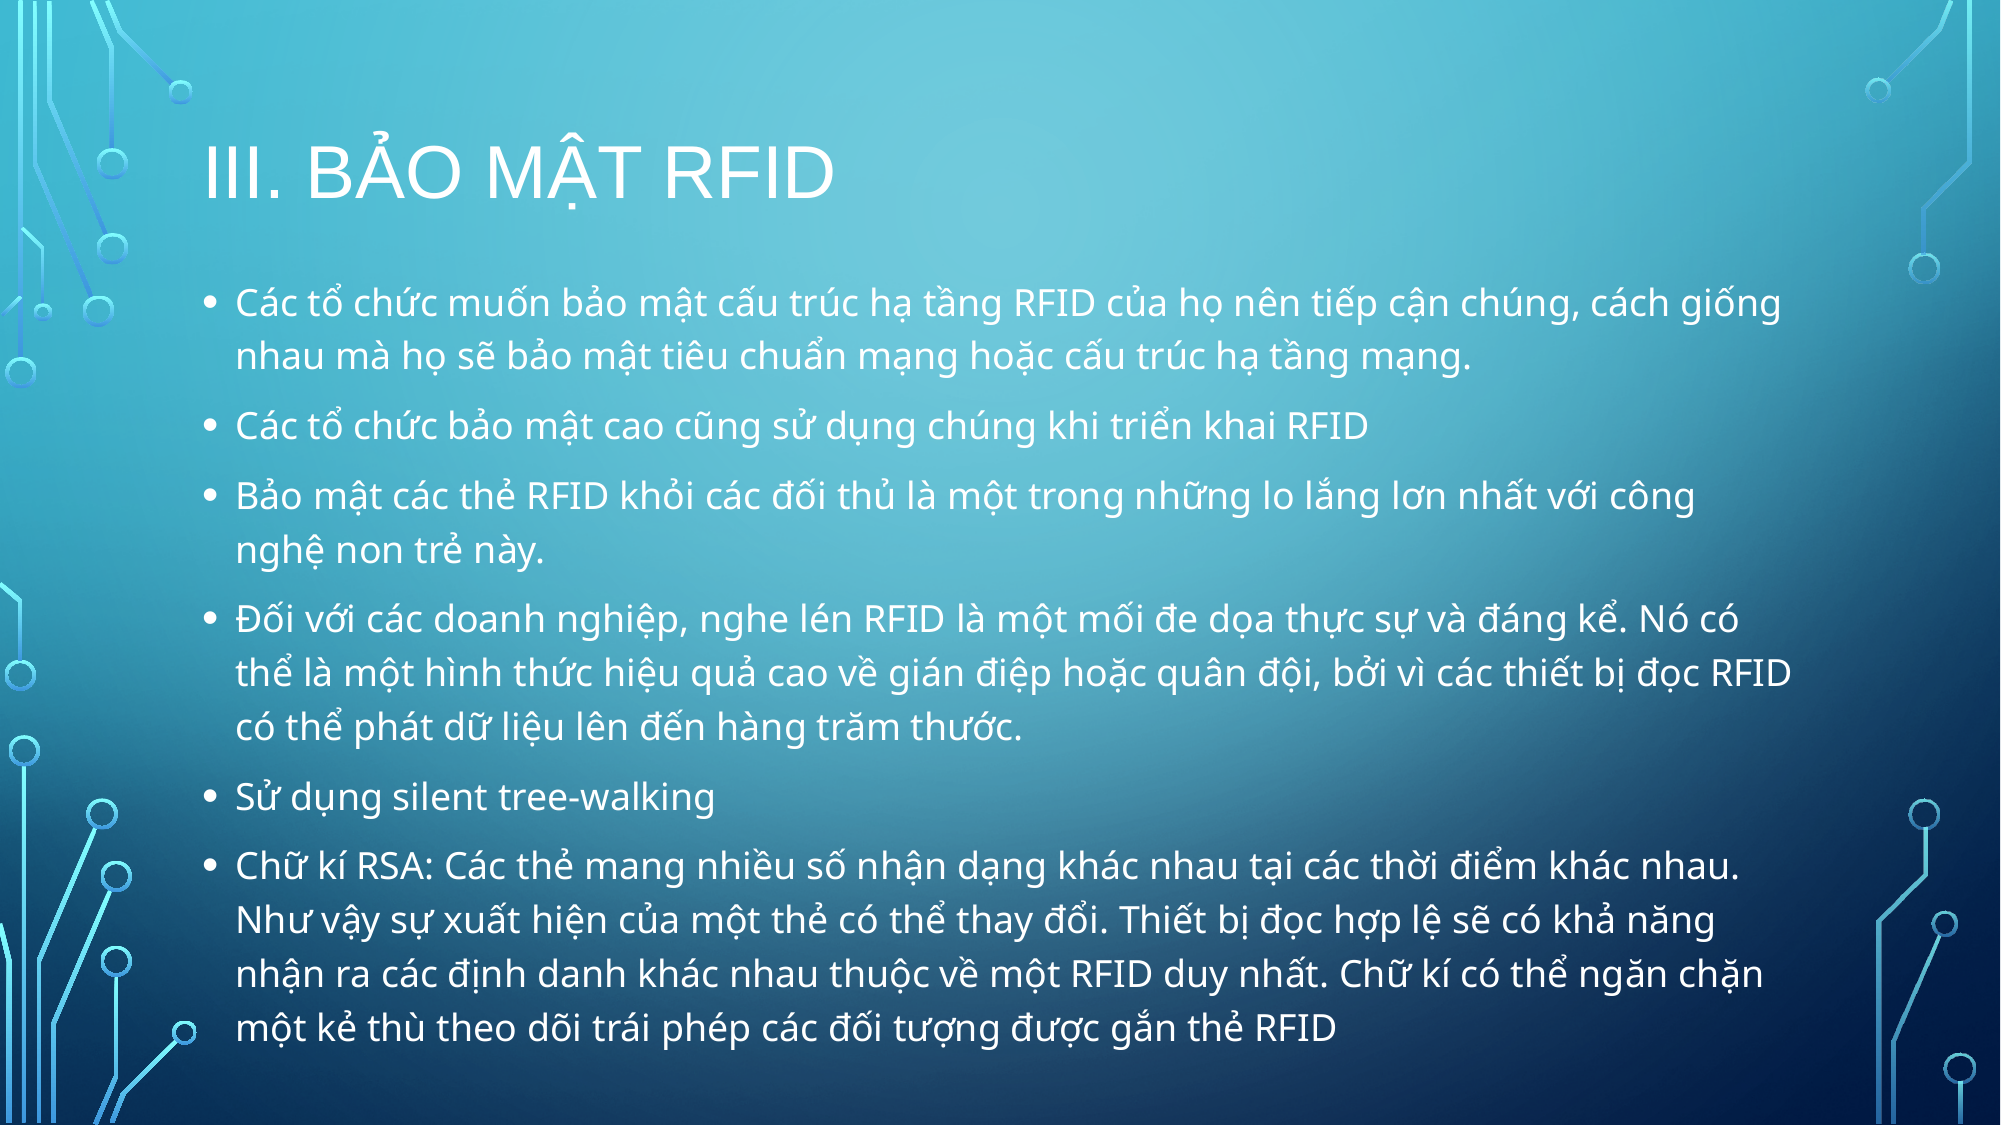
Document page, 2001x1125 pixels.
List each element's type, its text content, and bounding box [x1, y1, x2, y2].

title III. Bảo mật rfid [187, 101, 1813, 248]
list Các tổ chức muốn bảo mật cấu trúc hạ tầng RFID của họ nên tiếp cận chúng, cách giống nhau mà họ sẽ bảo mật tiêu chuẩn mạng hoặc cấu trúc hạ tầng mạng. Các tổ chức bảo mật cao cũng sử dụng chúng khi triển khai RFID Bảo mật các thẻ RFID khỏi các đối thủ là một trong những lo lắng lơn nhất với công nghệ non trẻ này. Đối với các doanh nghiệp, nghe lén RFID là một mối đe dọa thực sự và đáng kể. Nó có thể là một hình thức hiệu quả cao về gián điệp hoặc quân đội, bởi vì các thiết bị đọc RFID có thể phát dữ liệu lên đến hàng trăm thước. Sử dụng silent tree-walking Chữ kí RSA: Các thẻ mang nhiều số nhận dạng khác nhau tại các thời điểm khác nhau. Như vậy sự xuất hiện của một thẻ có thể thay đổi. Thiết bị đọc hợp lệ sẽ có khả năng nhận ra các định danh khác nhau thuộc về một RFID duy nhất. Chữ kí có thể ngăn chặn một kẻ thù theo dõi trái phép các đối tượng được gắn thẻ RFID [187, 262, 1813, 1063]
